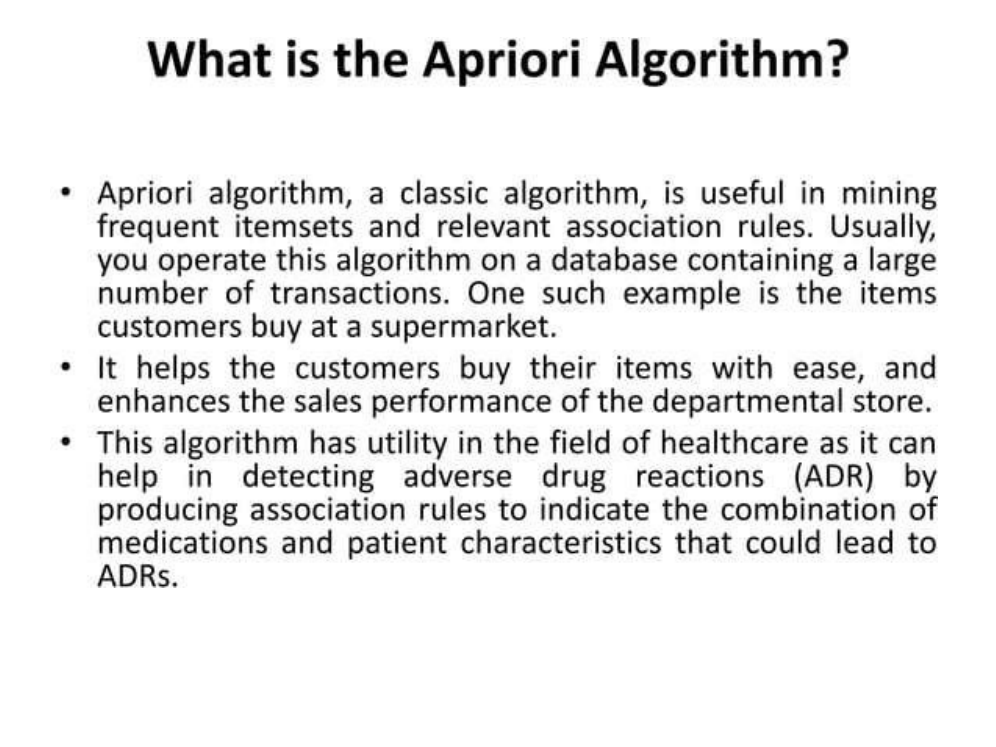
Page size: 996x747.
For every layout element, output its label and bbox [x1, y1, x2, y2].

picture [49, 37, 938, 588]
